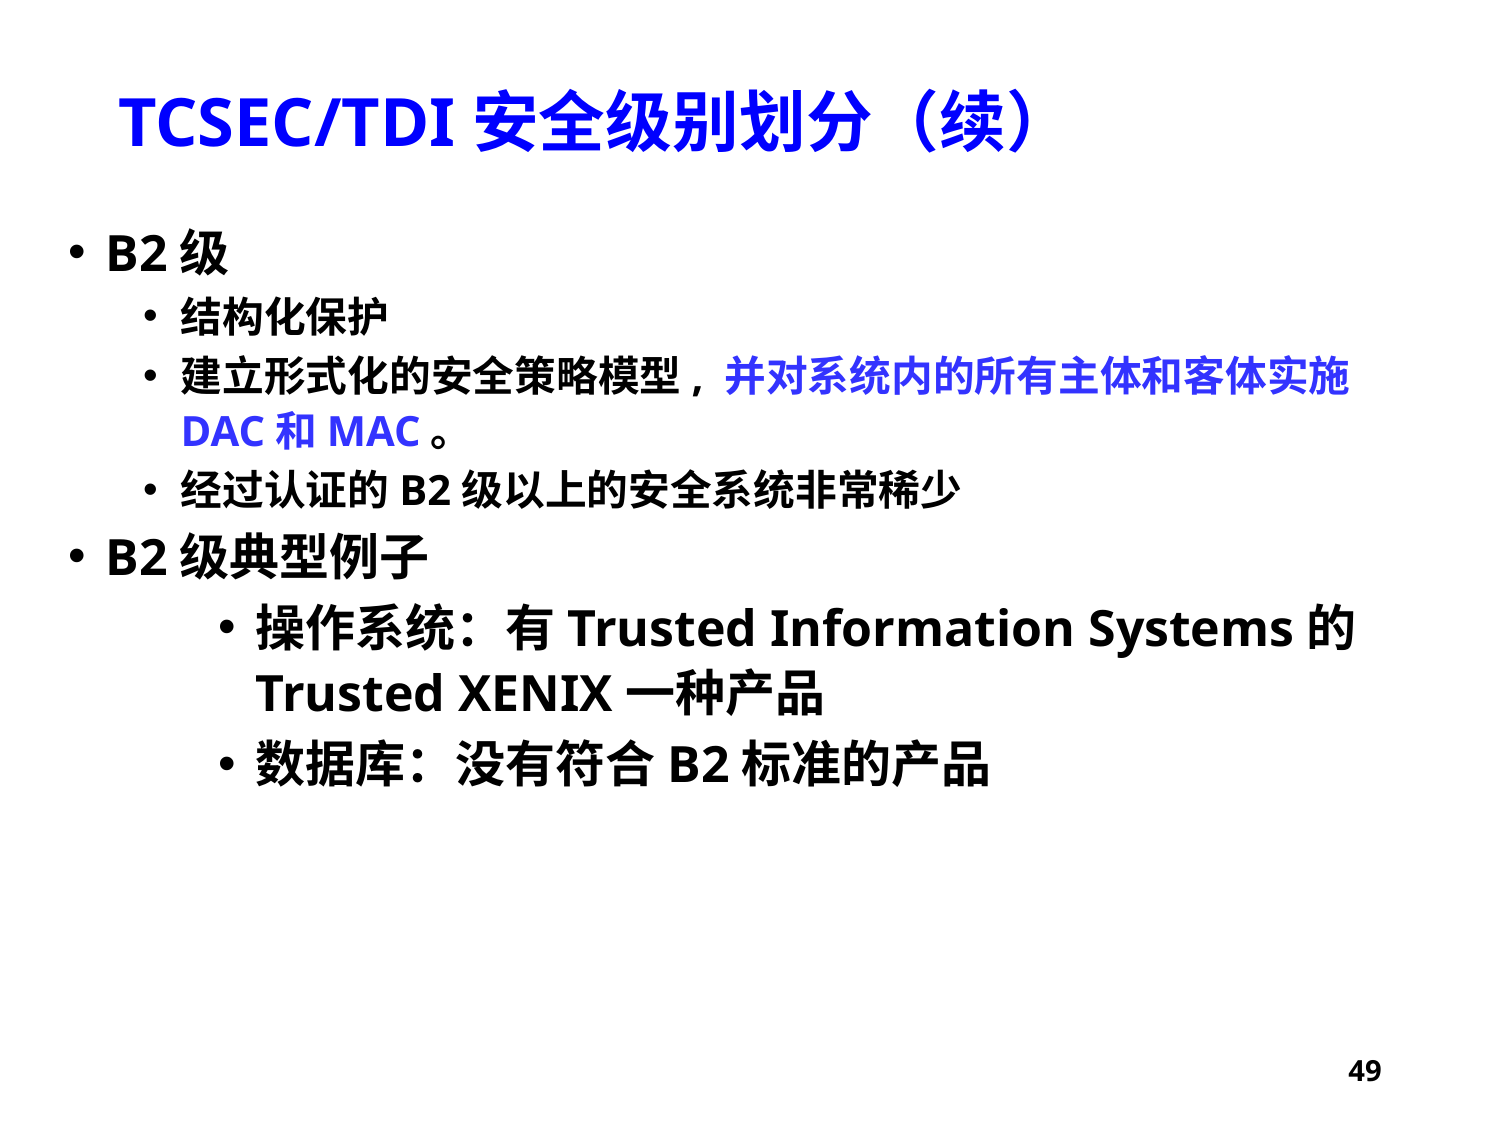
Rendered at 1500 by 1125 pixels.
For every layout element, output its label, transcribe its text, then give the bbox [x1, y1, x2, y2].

list B2级 结构化保护 建立形式化的安全策略模型, 并对系统内的所有主体和客体实施DAC和MAC。 经过认证的B2级以上的安全系统非常稀少 B2级典型例子 操作系统：有Trusted Information Systems的Trusted XENIX一种产品 数据库：没有符合B2标准的产品 [53, 208, 1404, 1035]
slide_number 49 [1059, 1042, 1397, 1103]
title TCSEC/TDI安全级别划分（续） [103, 59, 1397, 190]
